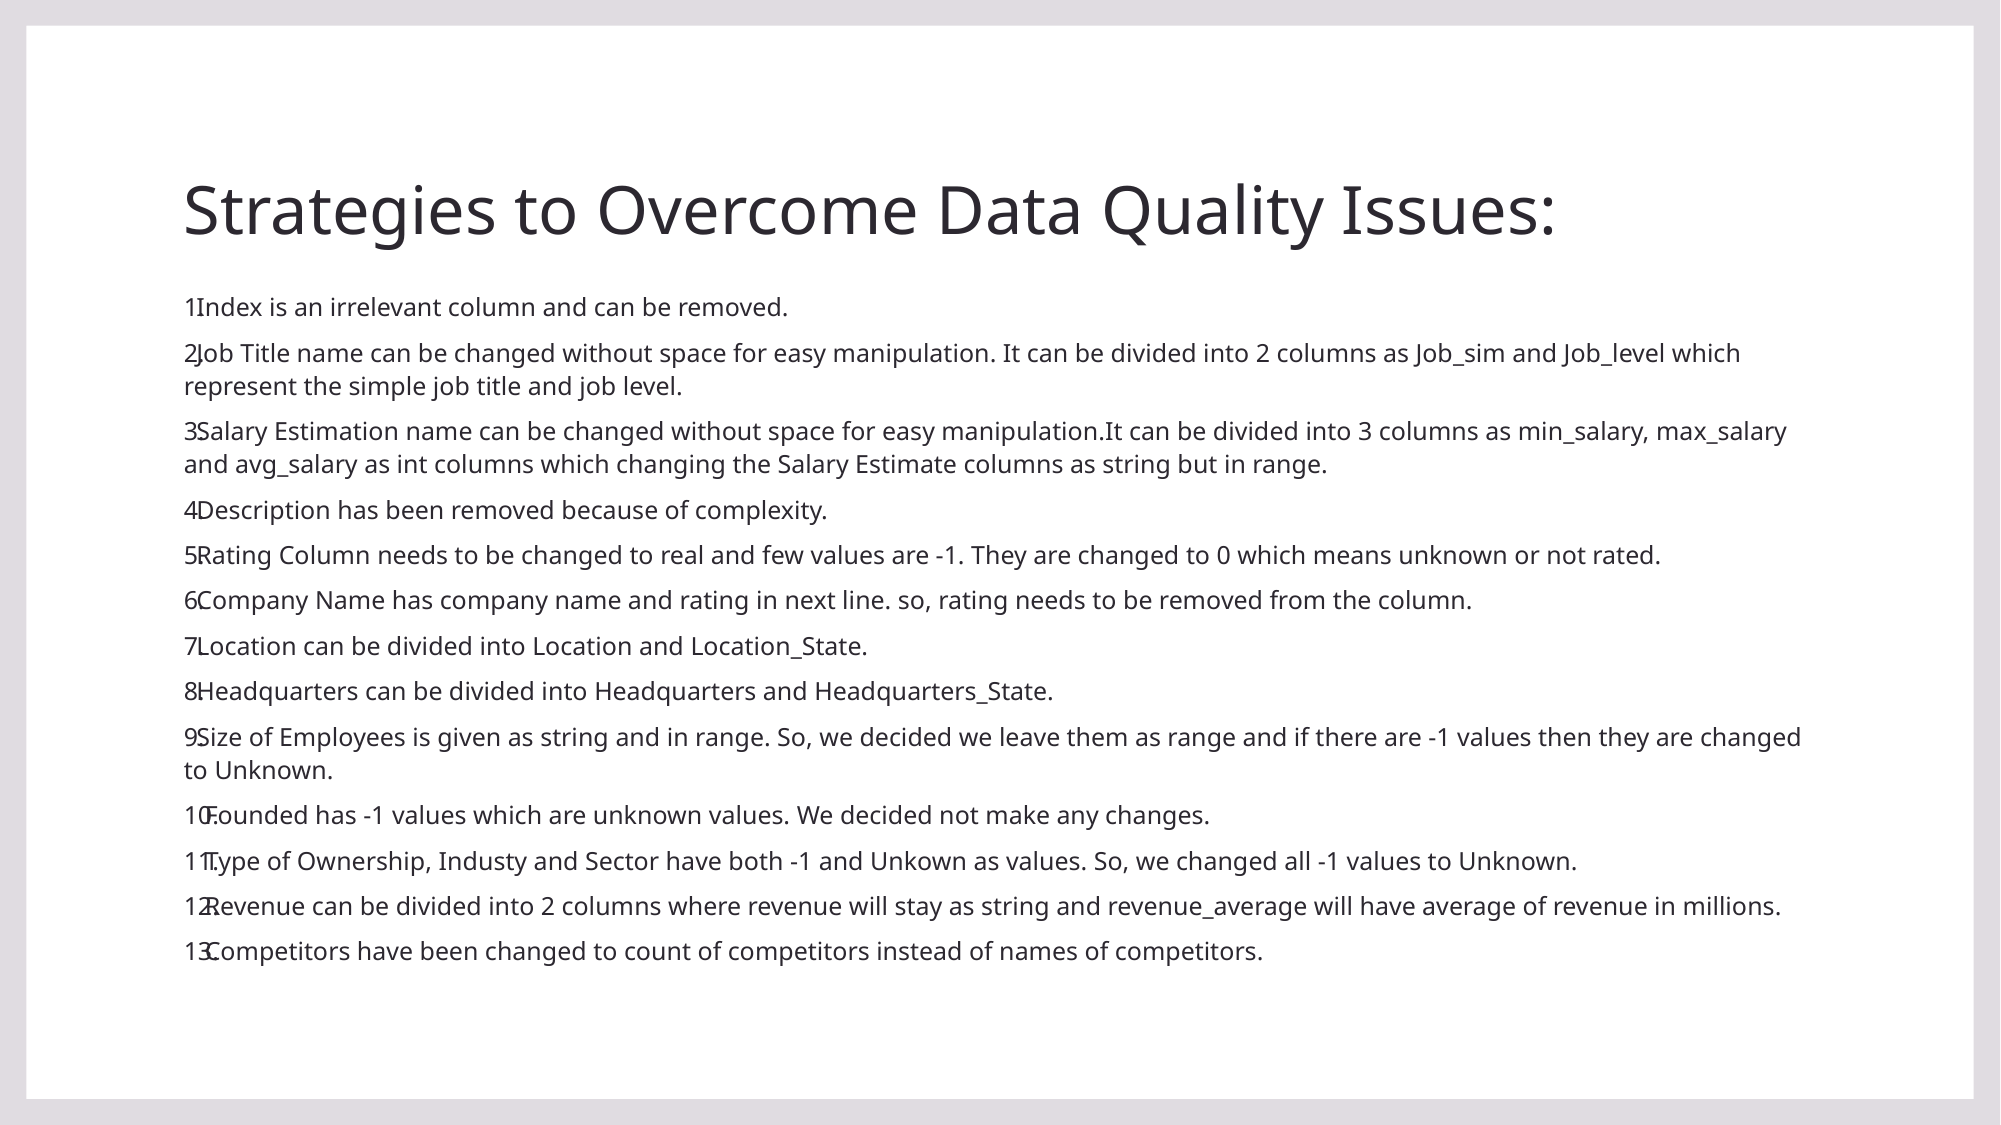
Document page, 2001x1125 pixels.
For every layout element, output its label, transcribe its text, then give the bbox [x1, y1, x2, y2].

list Index is an irrelevant column and can be removed. Job Title name can be changed without space for easy manipulation. It can be divided into 2 columns as Job_sim and Job_level which represent the simple job title and job level. Salary Estimation name can be changed without space for easy manipulation.It can be divided into 3 columns as min_salary, max_salary and avg_salary as int columns which changing the Salary Estimate columns as string but in range. Description has been removed because of complexity. Rating Column needs to be changed to real and few values are -1. They are changed to 0 which means unknown or not rated. Company Name has company name and rating in next line. so, rating needs to be removed from the column. Location can be divided into Location and Location_State. Headquarters can be divided into Headquarters and Headquarters_State. Size of Employees is given as string and in range. So, we decided we leave them as range and if there are -1 values then they are changed to Unknown. Founded has -1 values which are unknown values. We decided not make any changes. Type of Ownership, Industy and Sector have both -1 and Unkown as values. So, we changed all -1 values to Unknown. Revenue can be divided into 2 columns where revenue will stay as string and revenue_average will have average of revenue in millions. Competitors have been changed to count of competitors instead of names of competitors. [168, 281, 1832, 1006]
title Strategies to Overcome Data Quality Issues: [168, 118, 1832, 256]
